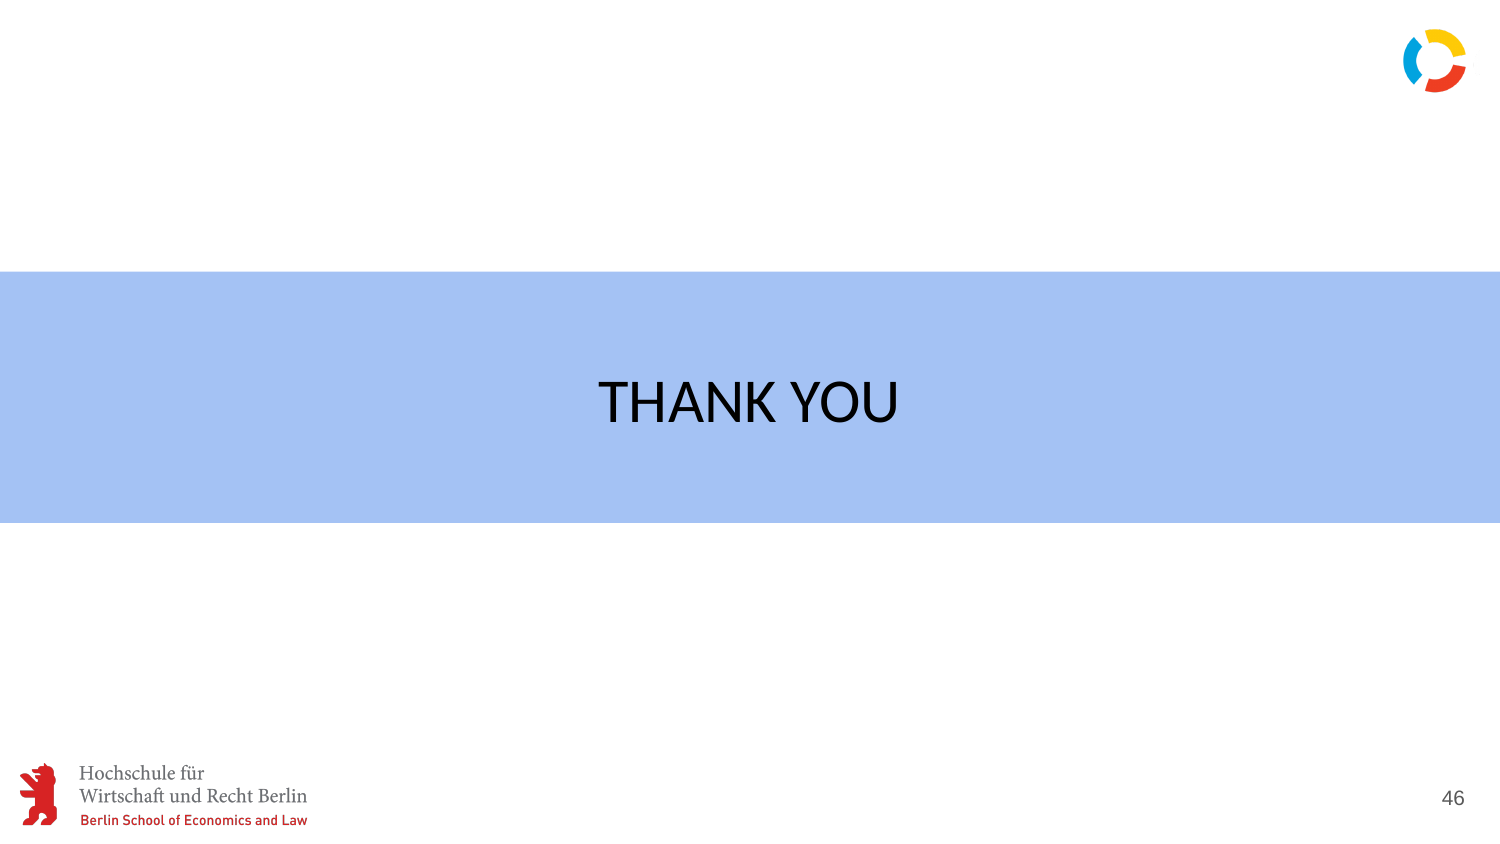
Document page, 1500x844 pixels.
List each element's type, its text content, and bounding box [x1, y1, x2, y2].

picture [18, 761, 309, 827]
picture [1389, 15, 1480, 106]
title THANK YOU [0, 271, 1500, 523]
slide_number 46 [1389, 764, 1480, 830]
